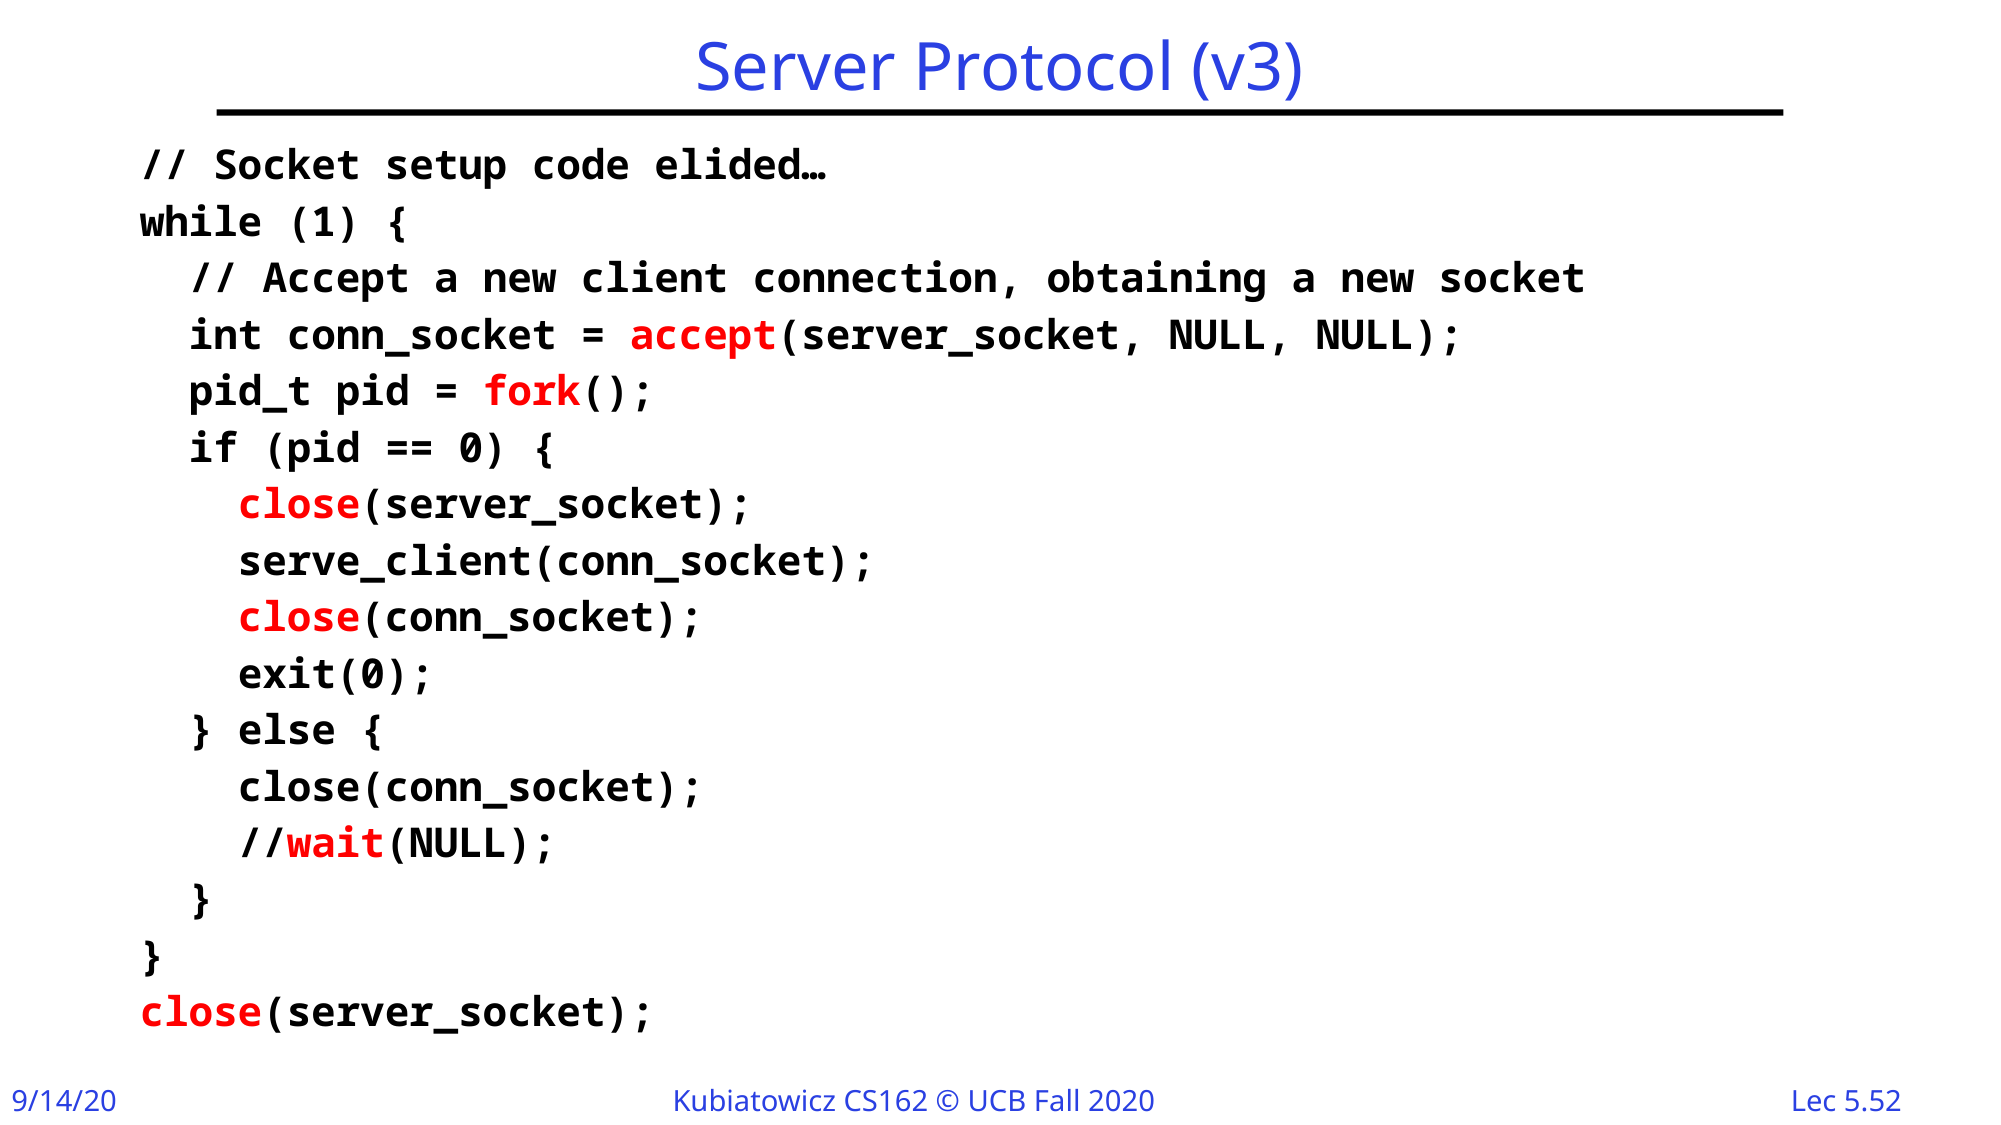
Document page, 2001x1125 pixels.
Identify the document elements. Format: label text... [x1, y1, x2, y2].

list // Socket setup code elided… while (1) { // Accept a new client connection, obtaining a new socket int conn_socket = accept(server_socket, NULL, NULL); pid_t pid = fork(); if (pid == 0) { close(server_socket); serve_client(conn_socket); close(conn_socket); exit(0); } else { close(conn_socket); //wait(NULL); } } close(server_socket); [125, 137, 1850, 1046]
title Server Protocol (v3) [216, 24, 1784, 113]
